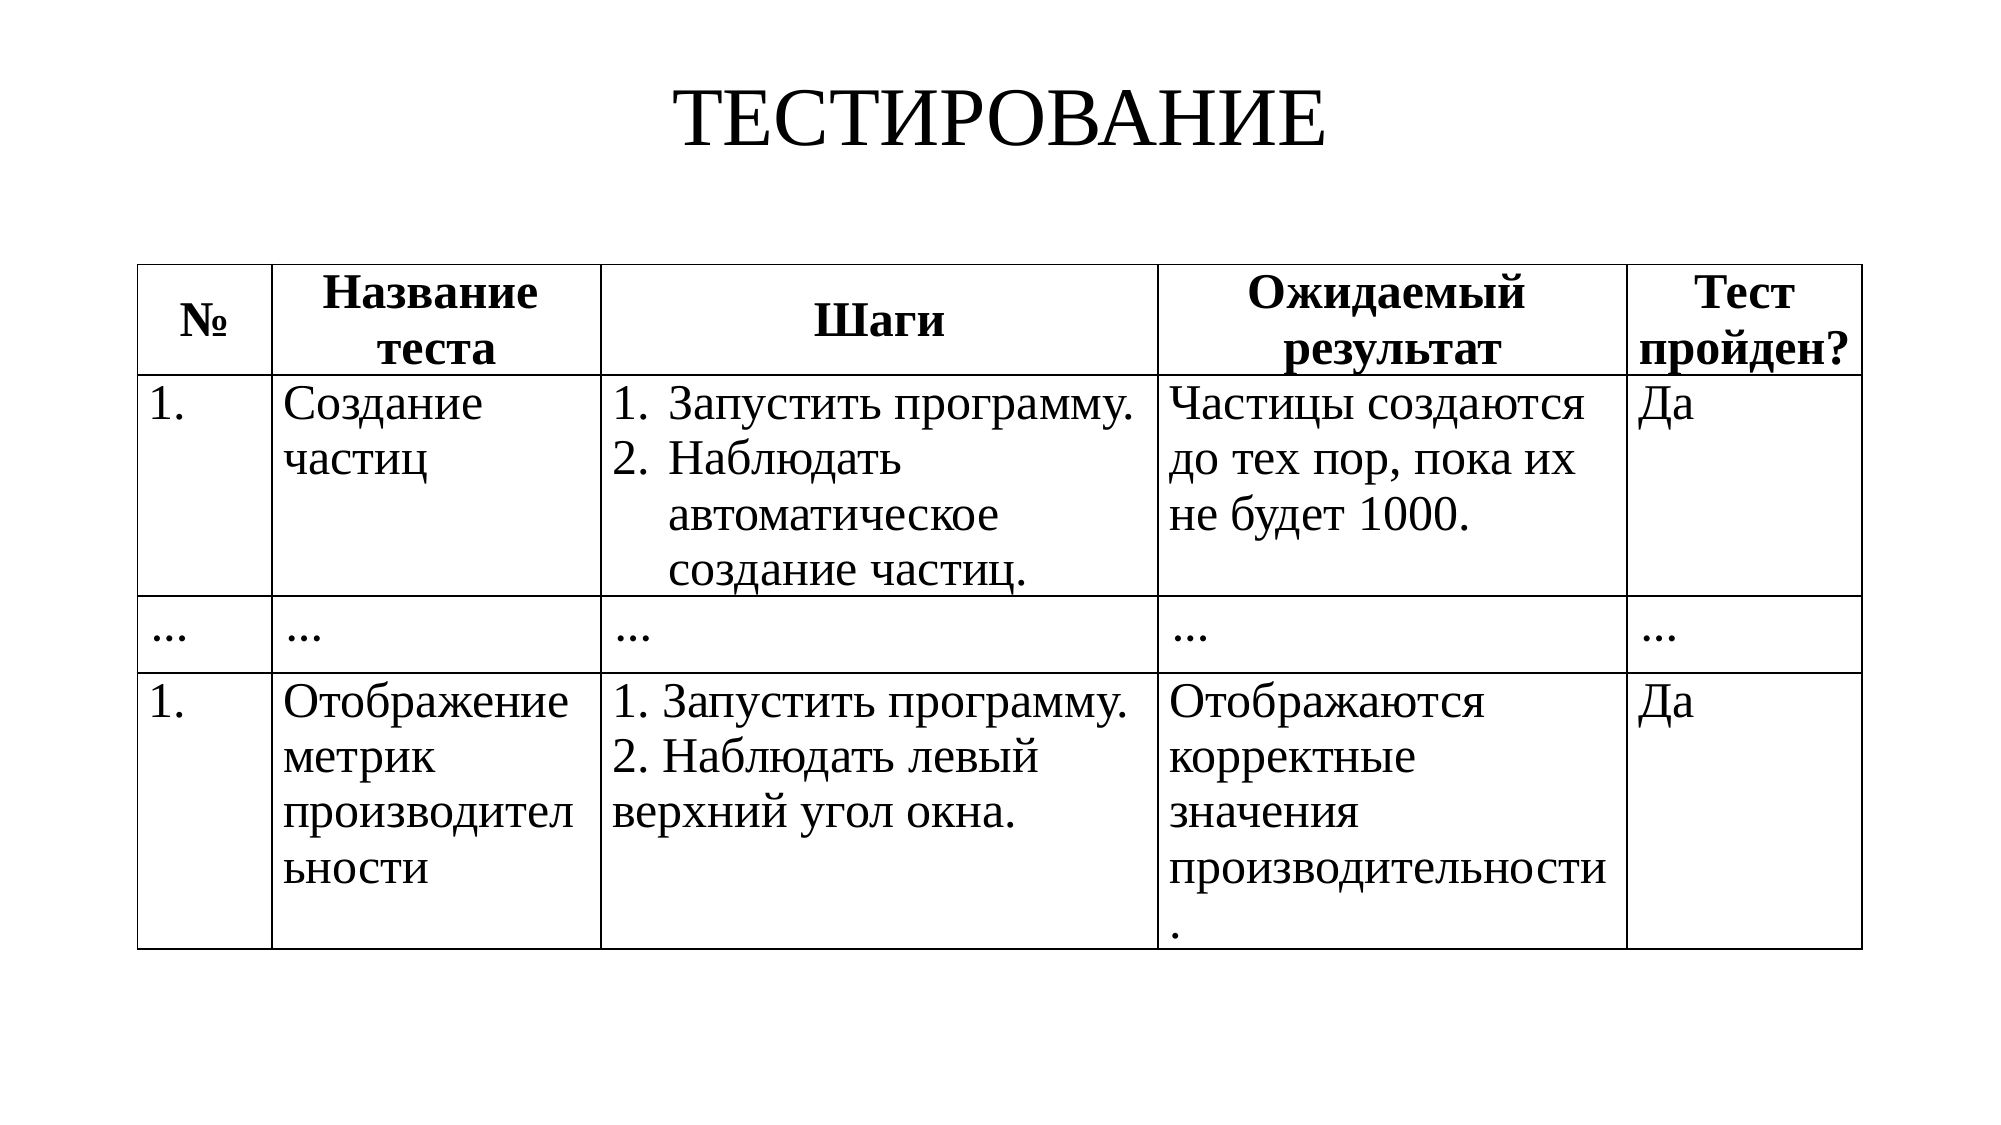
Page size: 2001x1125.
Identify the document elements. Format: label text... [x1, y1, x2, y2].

table_cell Да [1628, 674, 1861, 948]
table_cell … [138, 597, 271, 672]
table_cell [138, 376, 271, 595]
table_cell … [1159, 597, 1626, 672]
table_header Тест пройден? [1628, 265, 1861, 374]
table_cell … [273, 597, 600, 672]
table_cell [138, 674, 271, 948]
table_cell Частицы создаются до тех пор, пока их не будет 1000. [1159, 376, 1626, 595]
table_cell 1. Запустить программу. 2. Наблюдать левый верхний угол окна. [602, 674, 1157, 948]
table_cell Создание частиц [273, 376, 600, 595]
table_header № [138, 265, 271, 374]
table_cell Запустить программу. Наблюдать автоматическое создание частиц. [602, 376, 1157, 595]
table_cell Да [1628, 376, 1861, 595]
table_header Название теста [273, 265, 600, 374]
table_header Шаги [602, 265, 1157, 374]
table_cell … [602, 597, 1157, 672]
title ТЕСТИРОВАНИЕ [137, 59, 1863, 177]
table_cell … [1628, 597, 1861, 672]
table_cell Отображение метрик производительности [273, 674, 600, 948]
table_header Ожидаемый результат [1159, 265, 1626, 374]
table_cell Отображаются корректные значения производительности. [1159, 674, 1626, 948]
